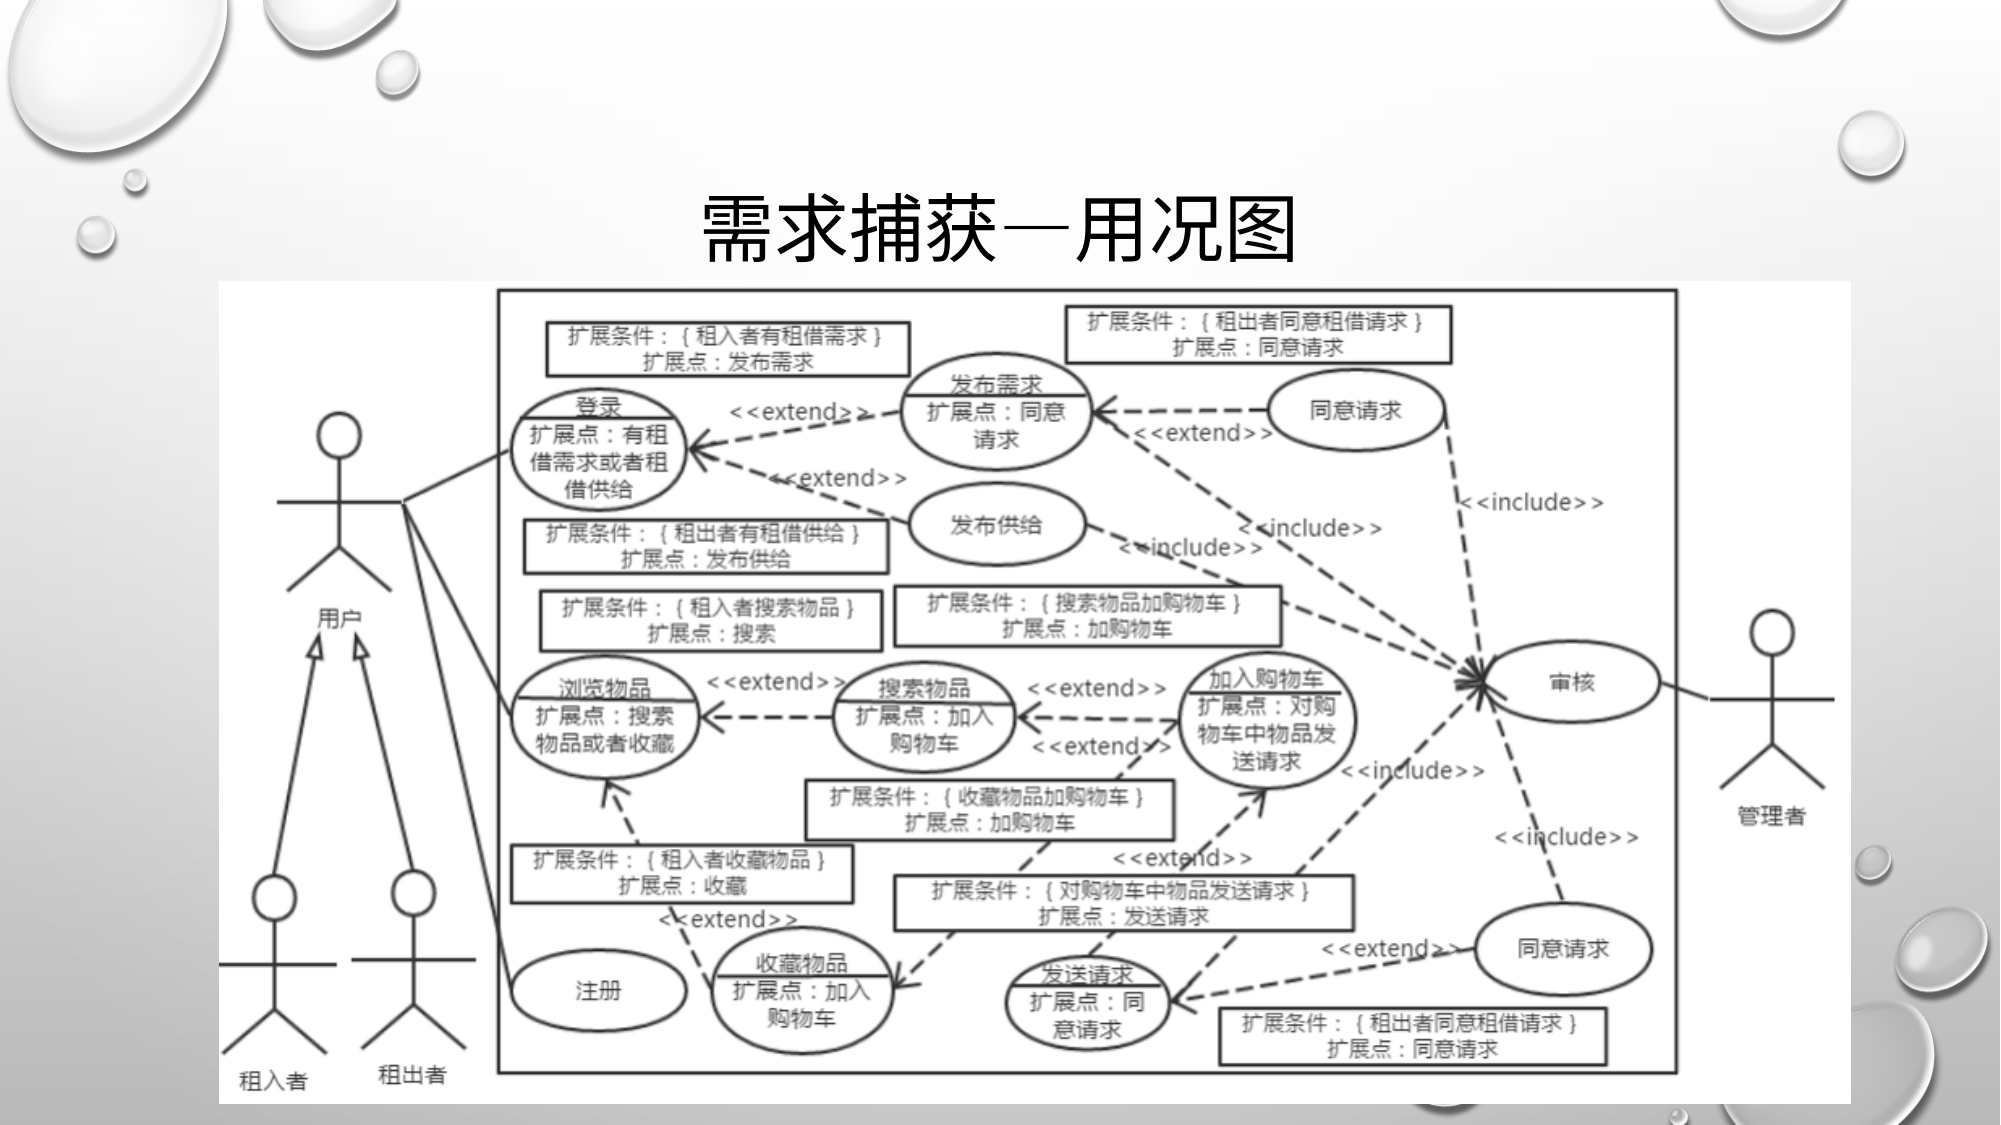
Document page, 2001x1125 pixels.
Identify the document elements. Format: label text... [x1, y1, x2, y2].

title 需求捕获—用况图 [149, 101, 1851, 364]
picture [0, 0, 2000, 1125]
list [219, 281, 1851, 1104]
